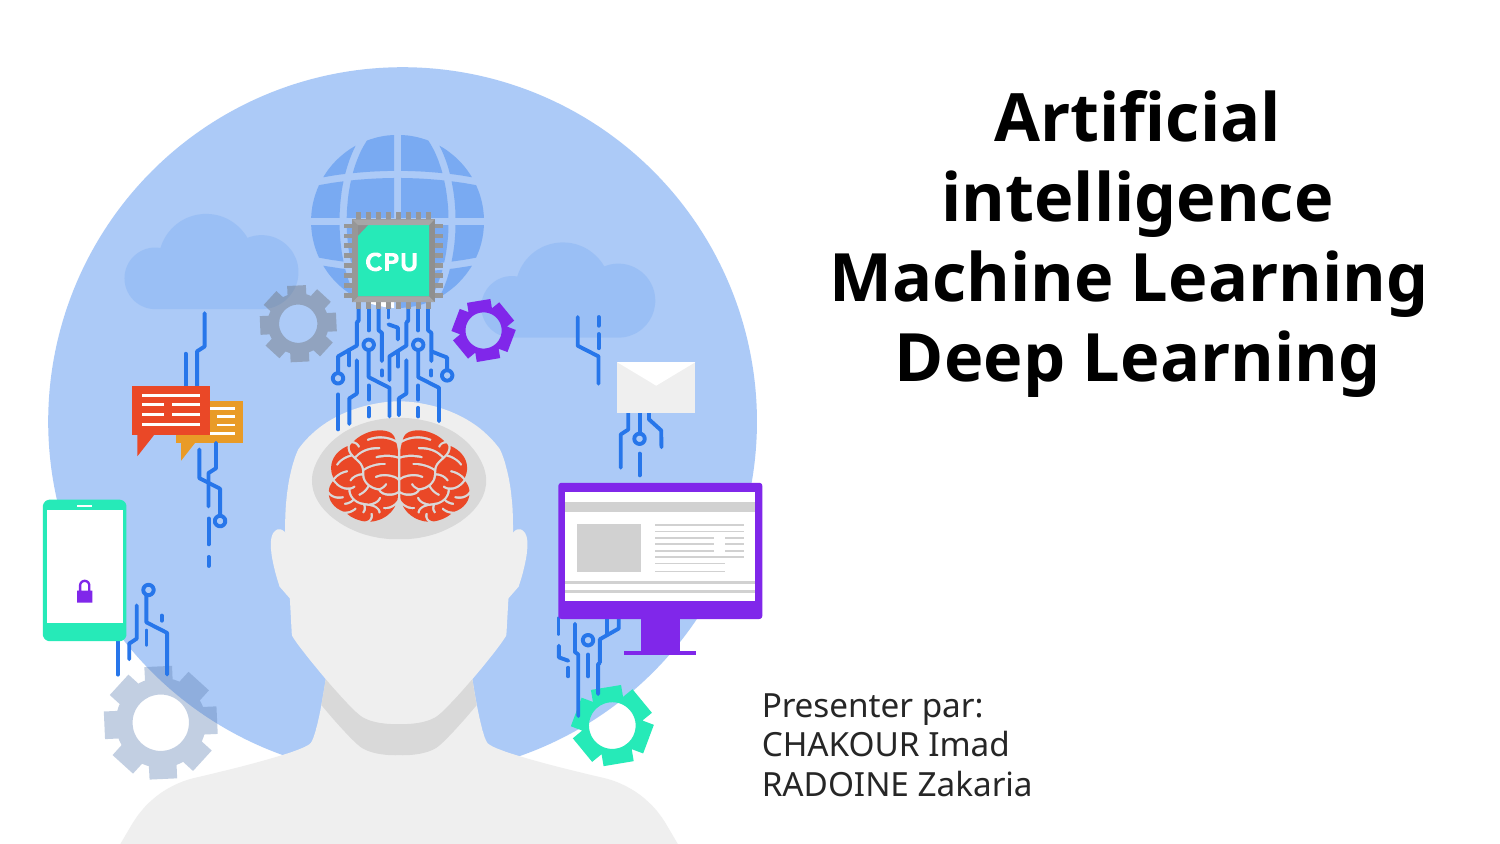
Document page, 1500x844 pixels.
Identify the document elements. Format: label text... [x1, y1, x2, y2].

text_box Presenter par: CHAKOUR Imad RADOINE Zakaria [767, 676, 1072, 811]
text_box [42, 66, 763, 844]
title Artificial intelligence Machine Learning Deep Learning [790, 59, 1485, 322]
